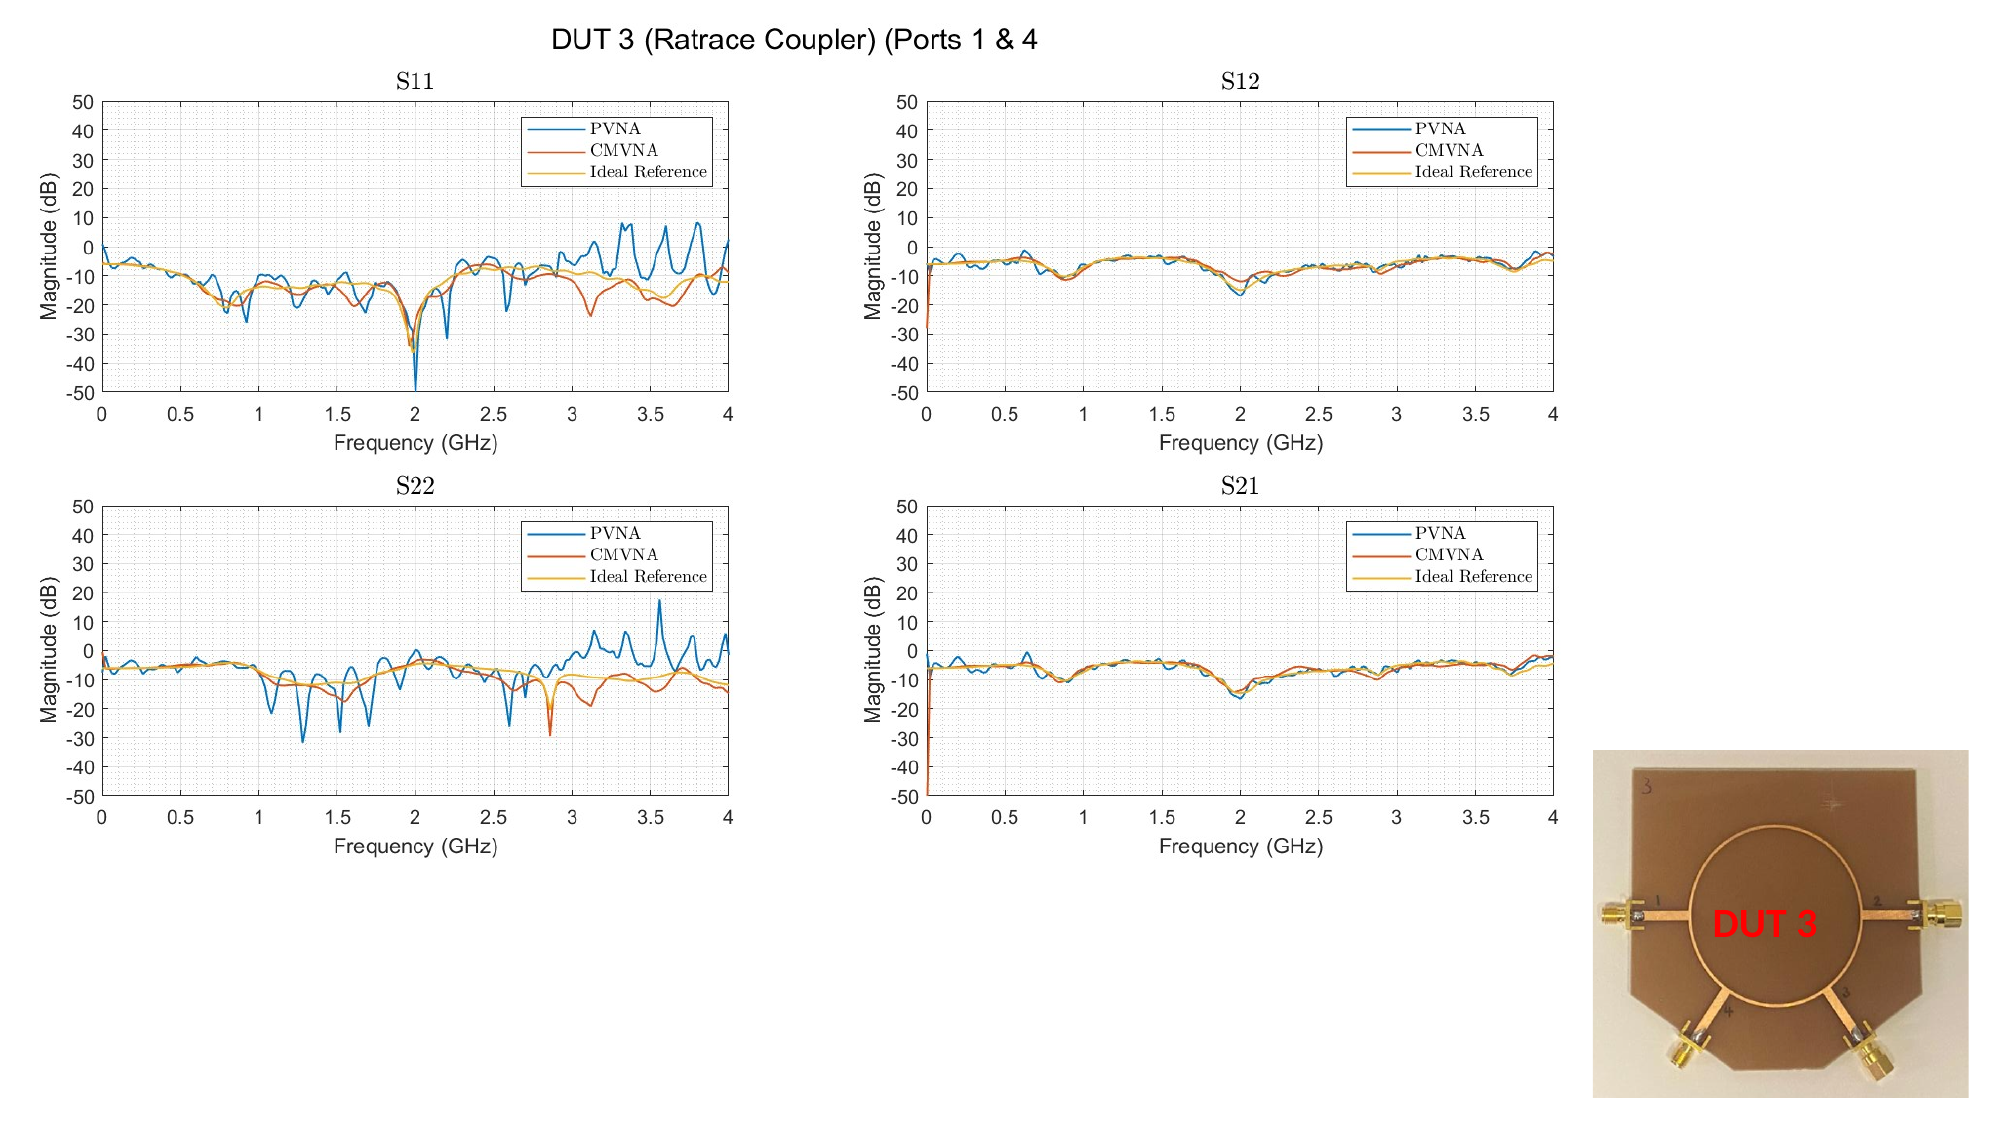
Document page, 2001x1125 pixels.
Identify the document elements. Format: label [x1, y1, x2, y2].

text_box [1592, 749, 1969, 1098]
picture [30, 0, 1593, 889]
